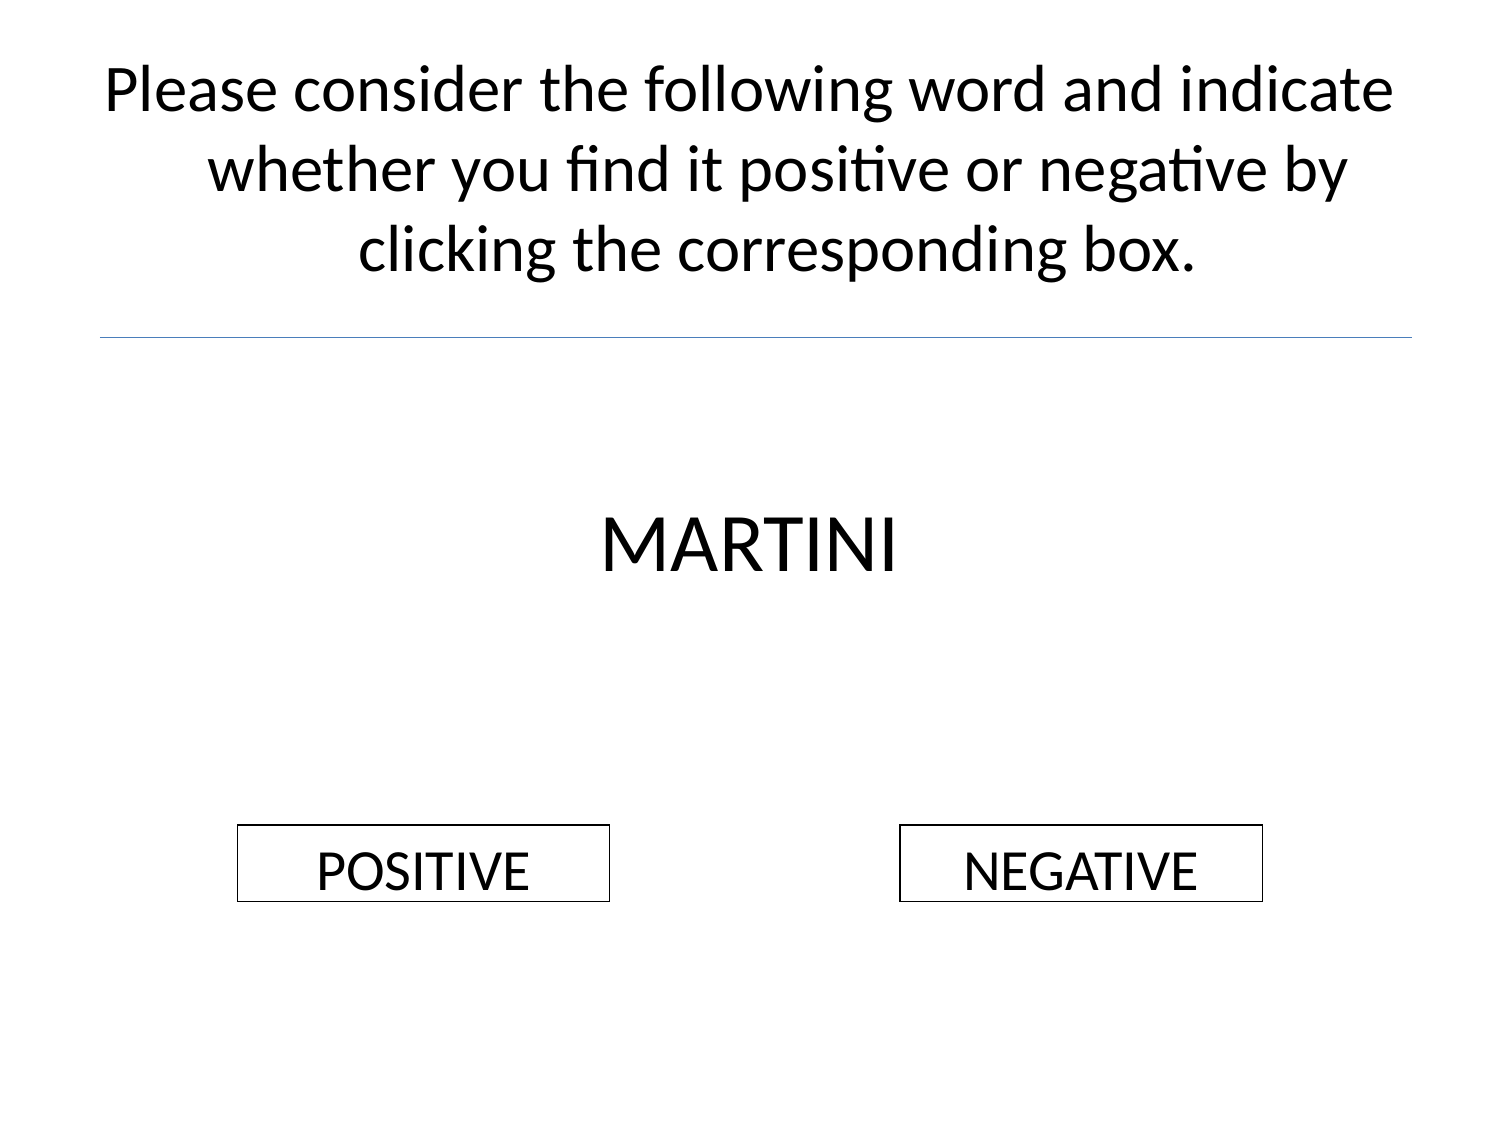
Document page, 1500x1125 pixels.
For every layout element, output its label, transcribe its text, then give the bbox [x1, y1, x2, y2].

text_box NEGATIVE [899, 824, 1263, 902]
text_box POSITIVE [237, 824, 610, 902]
list Please consider the following word and indicate whether you find it positive or negative by clicking the corresponding box. MARTINI [75, 37, 1425, 1005]
